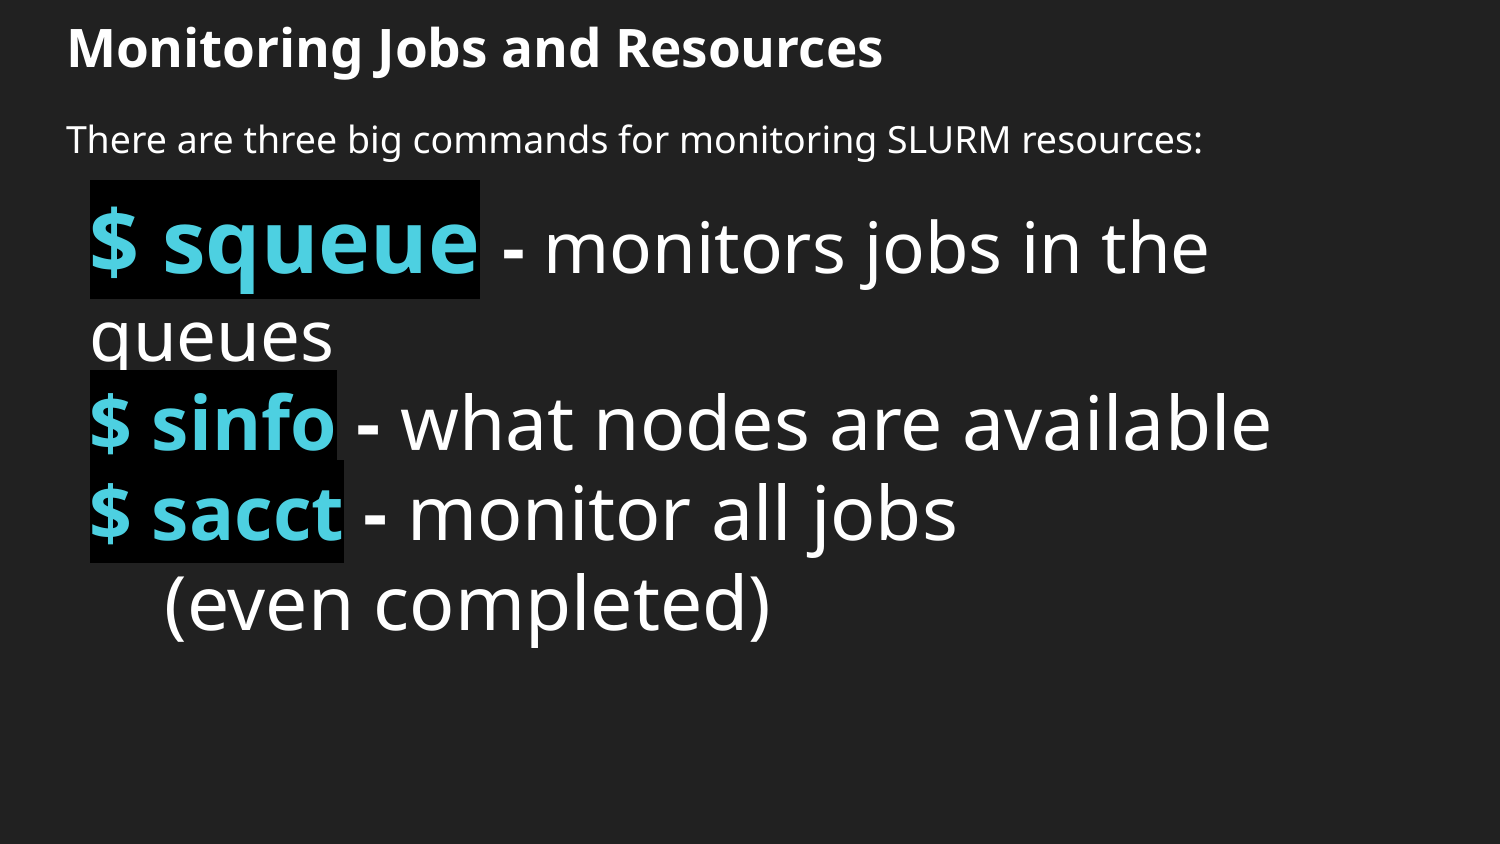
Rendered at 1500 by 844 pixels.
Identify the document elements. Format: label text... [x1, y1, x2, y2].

list There are three big commands for monitoring SLURM resources: [51, 93, 1449, 655]
text_box $ squeue - monitors jobs in the queues $ sinfo - what nodes are available $ sacct - monitor all jobs (even completed) [74, 170, 1449, 731]
title Monitoring Jobs and Resources [51, 0, 1449, 93]
